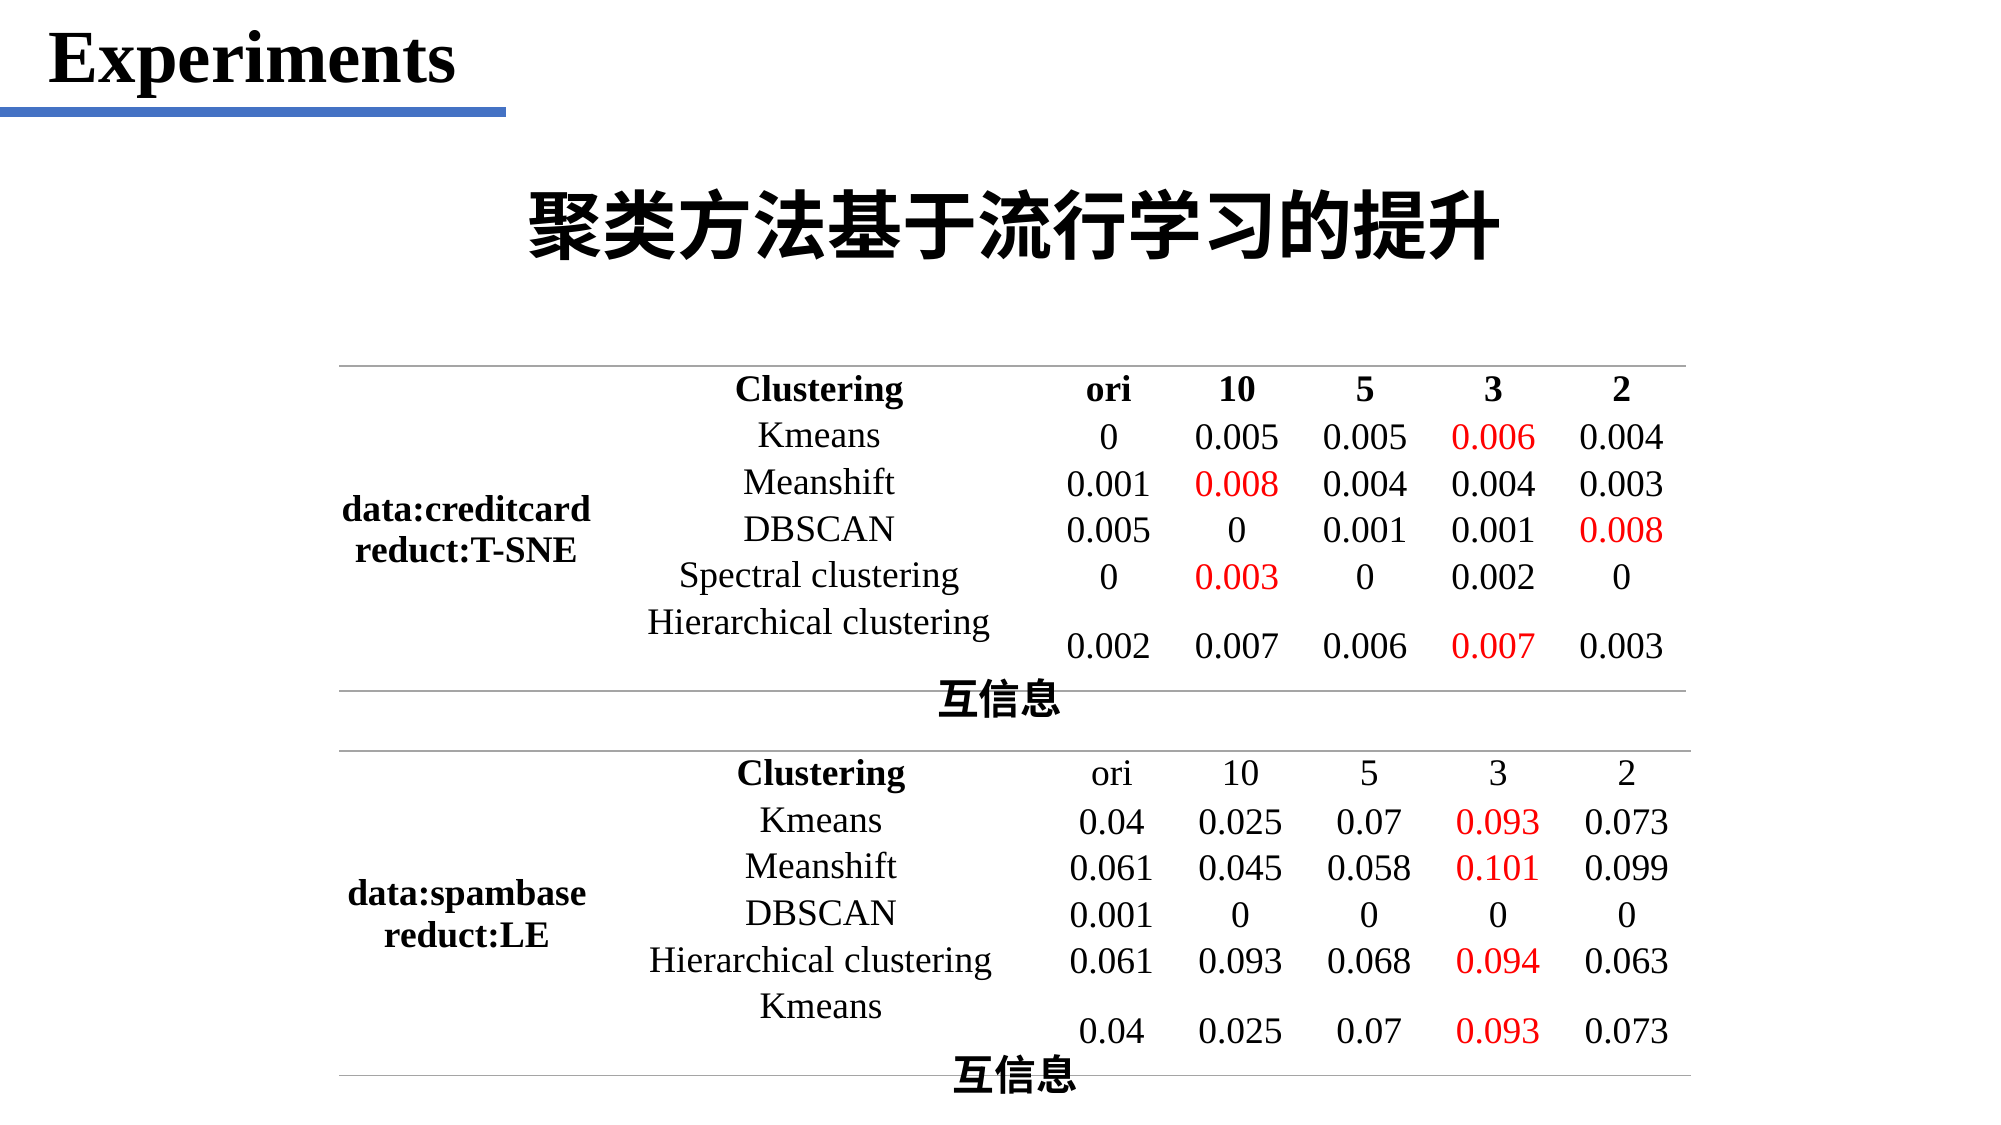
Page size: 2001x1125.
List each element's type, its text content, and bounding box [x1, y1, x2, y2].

text_box 聚类方法基于流行学习的提升 [437, 171, 1593, 276]
table_cell Kmeans [594, 413, 1045, 459]
table_cell 0.002 [1429, 553, 1558, 599]
table_cell 0 [1305, 891, 1434, 937]
table_cell 0.045 [1176, 844, 1305, 891]
table_cell Hierarchical clustering [595, 937, 1048, 984]
table_cell 0.006 [1429, 413, 1558, 459]
table_header 10 [1173, 367, 1301, 413]
table_cell 0.068 [1305, 937, 1434, 984]
table_cell 0 [1045, 553, 1173, 599]
table_cell 0 [1173, 506, 1301, 553]
table_cell Meanshift [595, 844, 1048, 891]
text_box Experiments [0, 0, 506, 105]
text_box 互信息 [893, 1041, 1137, 1106]
table_header Clustering [594, 367, 1045, 413]
table_cell 0.099 [1562, 844, 1691, 891]
table_header 2 [1558, 367, 1686, 413]
table_cell 0.001 [1301, 506, 1429, 553]
table_cell 0.04 [1048, 984, 1176, 1075]
table_cell 0.002 [1045, 599, 1173, 690]
table_header ori [1048, 752, 1176, 797]
table_cell 0.003 [1173, 553, 1301, 599]
table_cell 0.008 [1558, 506, 1686, 553]
table_cell 0 [1176, 891, 1305, 937]
text_box 互信息 [878, 665, 1122, 731]
table_cell 0.073 [1562, 984, 1691, 1075]
table_cell 0.007 [1173, 599, 1301, 690]
table_cell 0.005 [1045, 506, 1173, 553]
table_cell 0.008 [1173, 459, 1301, 506]
table_cell 0.003 [1558, 459, 1686, 506]
table_cell 0.004 [1429, 459, 1558, 506]
table_cell 0.061 [1048, 937, 1176, 984]
table_cell 0 [1045, 413, 1173, 459]
table_cell 0.063 [1562, 937, 1691, 984]
table_cell 0.001 [1045, 459, 1173, 506]
table_cell 0.003 [1558, 599, 1686, 690]
table_cell 0.025 [1176, 984, 1305, 1075]
table_cell 0.094 [1434, 937, 1562, 984]
table_header 3 [1434, 752, 1562, 797]
table_header 10 [1176, 752, 1305, 797]
table_cell 0.04 [1048, 797, 1176, 844]
table_header data:creditcard reduct:T-SNE [339, 367, 594, 690]
table_cell 0.07 [1305, 984, 1434, 1075]
table_cell 0 [1301, 553, 1429, 599]
table_header data:spambase reduct:LE [339, 752, 595, 1075]
table_cell 0.005 [1173, 413, 1301, 459]
table_cell Meanshift [594, 459, 1045, 506]
table_cell 0.025 [1176, 797, 1305, 844]
table_cell Kmeans [595, 797, 1048, 844]
table_header 3 [1429, 367, 1558, 413]
table_cell 0.005 [1301, 413, 1429, 459]
table_cell DBSCAN [595, 891, 1048, 937]
table_cell 0.058 [1305, 844, 1434, 891]
table_cell 0.073 [1562, 797, 1691, 844]
table_cell 0 [1562, 891, 1691, 937]
table_cell 0.093 [1176, 937, 1305, 984]
table_header ori [1045, 367, 1173, 413]
table_cell 0.061 [1048, 844, 1176, 891]
table_cell 0 [1434, 891, 1562, 937]
table_cell Spectral clustering [594, 553, 1045, 599]
table_cell 0.004 [1558, 413, 1686, 459]
table_cell 0.093 [1434, 797, 1562, 844]
table_cell 0 [1558, 553, 1686, 599]
table_cell Kmeans [595, 984, 1048, 1075]
table_header 5 [1305, 752, 1434, 797]
table_cell 0.006 [1301, 599, 1429, 690]
table_cell 0.007 [1429, 599, 1558, 690]
table_cell DBSCAN [594, 506, 1045, 553]
table_cell 0.101 [1434, 844, 1562, 891]
table_header 5 [1301, 367, 1429, 413]
table_cell 0.001 [1048, 891, 1176, 937]
table_header 2 [1562, 752, 1691, 797]
table_cell 0.004 [1301, 459, 1429, 506]
table_cell 0.093 [1434, 984, 1562, 1075]
table_cell Hierarchical clustering [594, 599, 1045, 690]
table_cell 0.001 [1429, 506, 1558, 553]
table_header Clustering [595, 752, 1048, 797]
table_cell 0.07 [1305, 797, 1434, 844]
